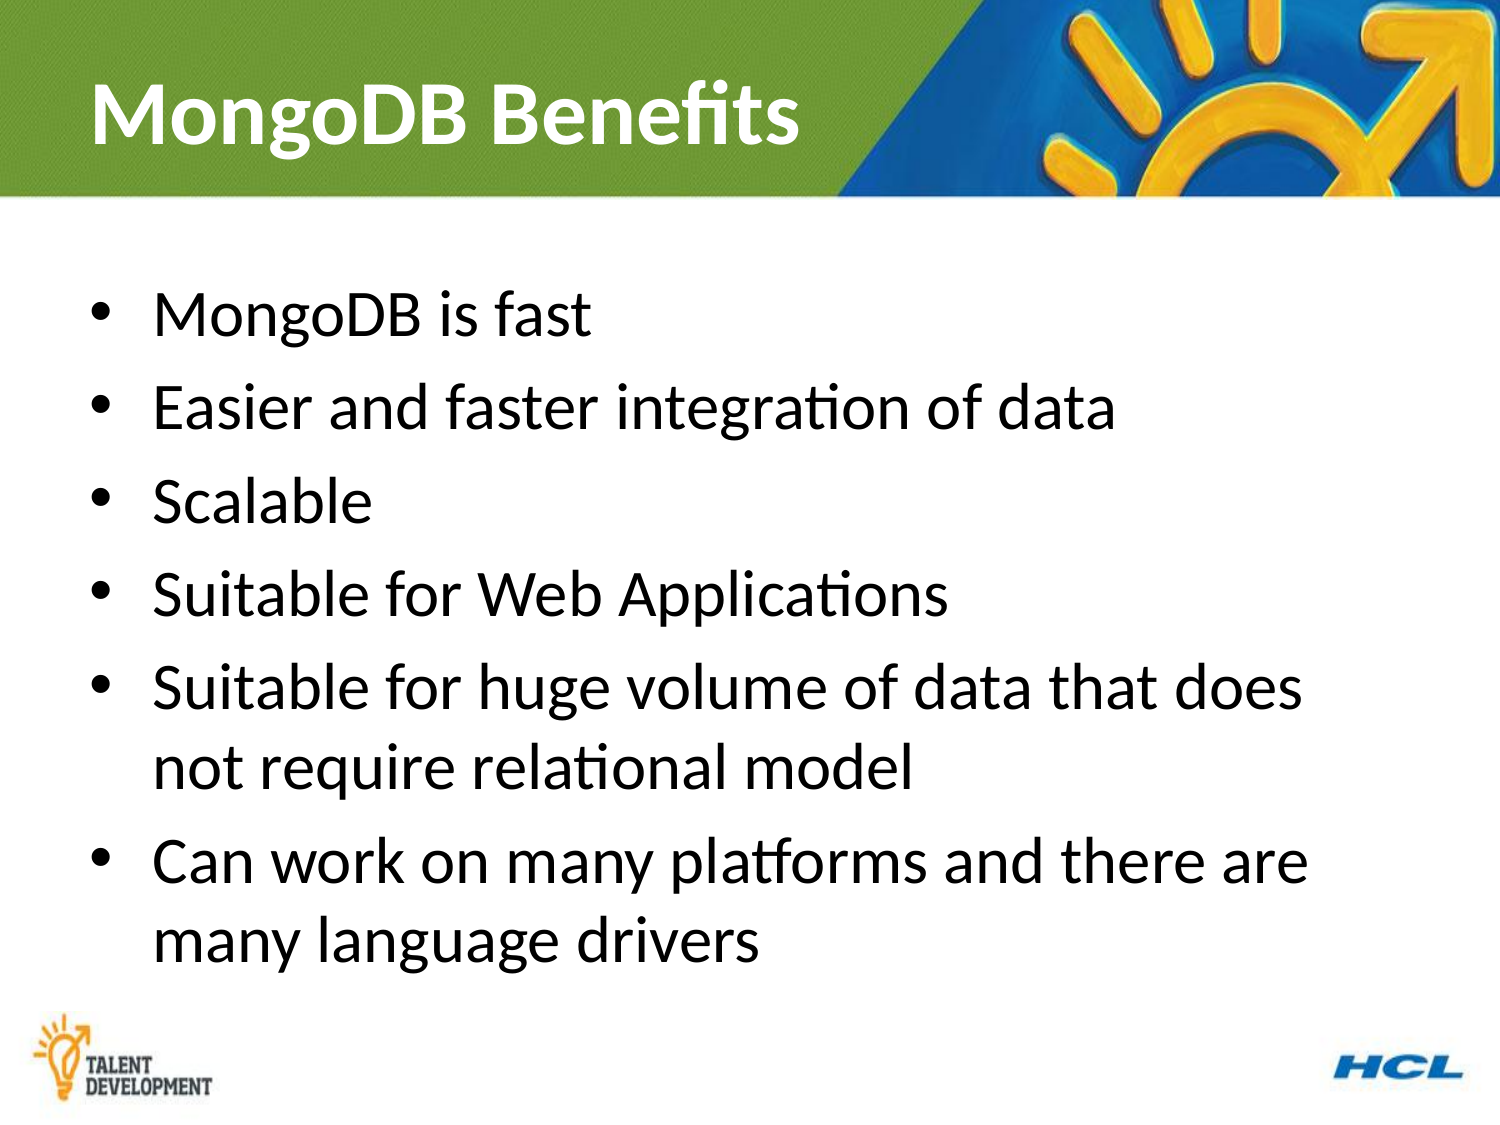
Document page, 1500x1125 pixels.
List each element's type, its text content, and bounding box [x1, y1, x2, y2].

picture [0, 0, 1500, 200]
title MongoDB Benefits [75, 45, 1425, 233]
picture [0, 1011, 1500, 1125]
list MongoDB is fast Easier and faster integration of data Scalable Suitable for Web Applications Suitable for huge volume of data that does not require relational model Can work on many platforms and there are many language drivers [75, 262, 1425, 1005]
